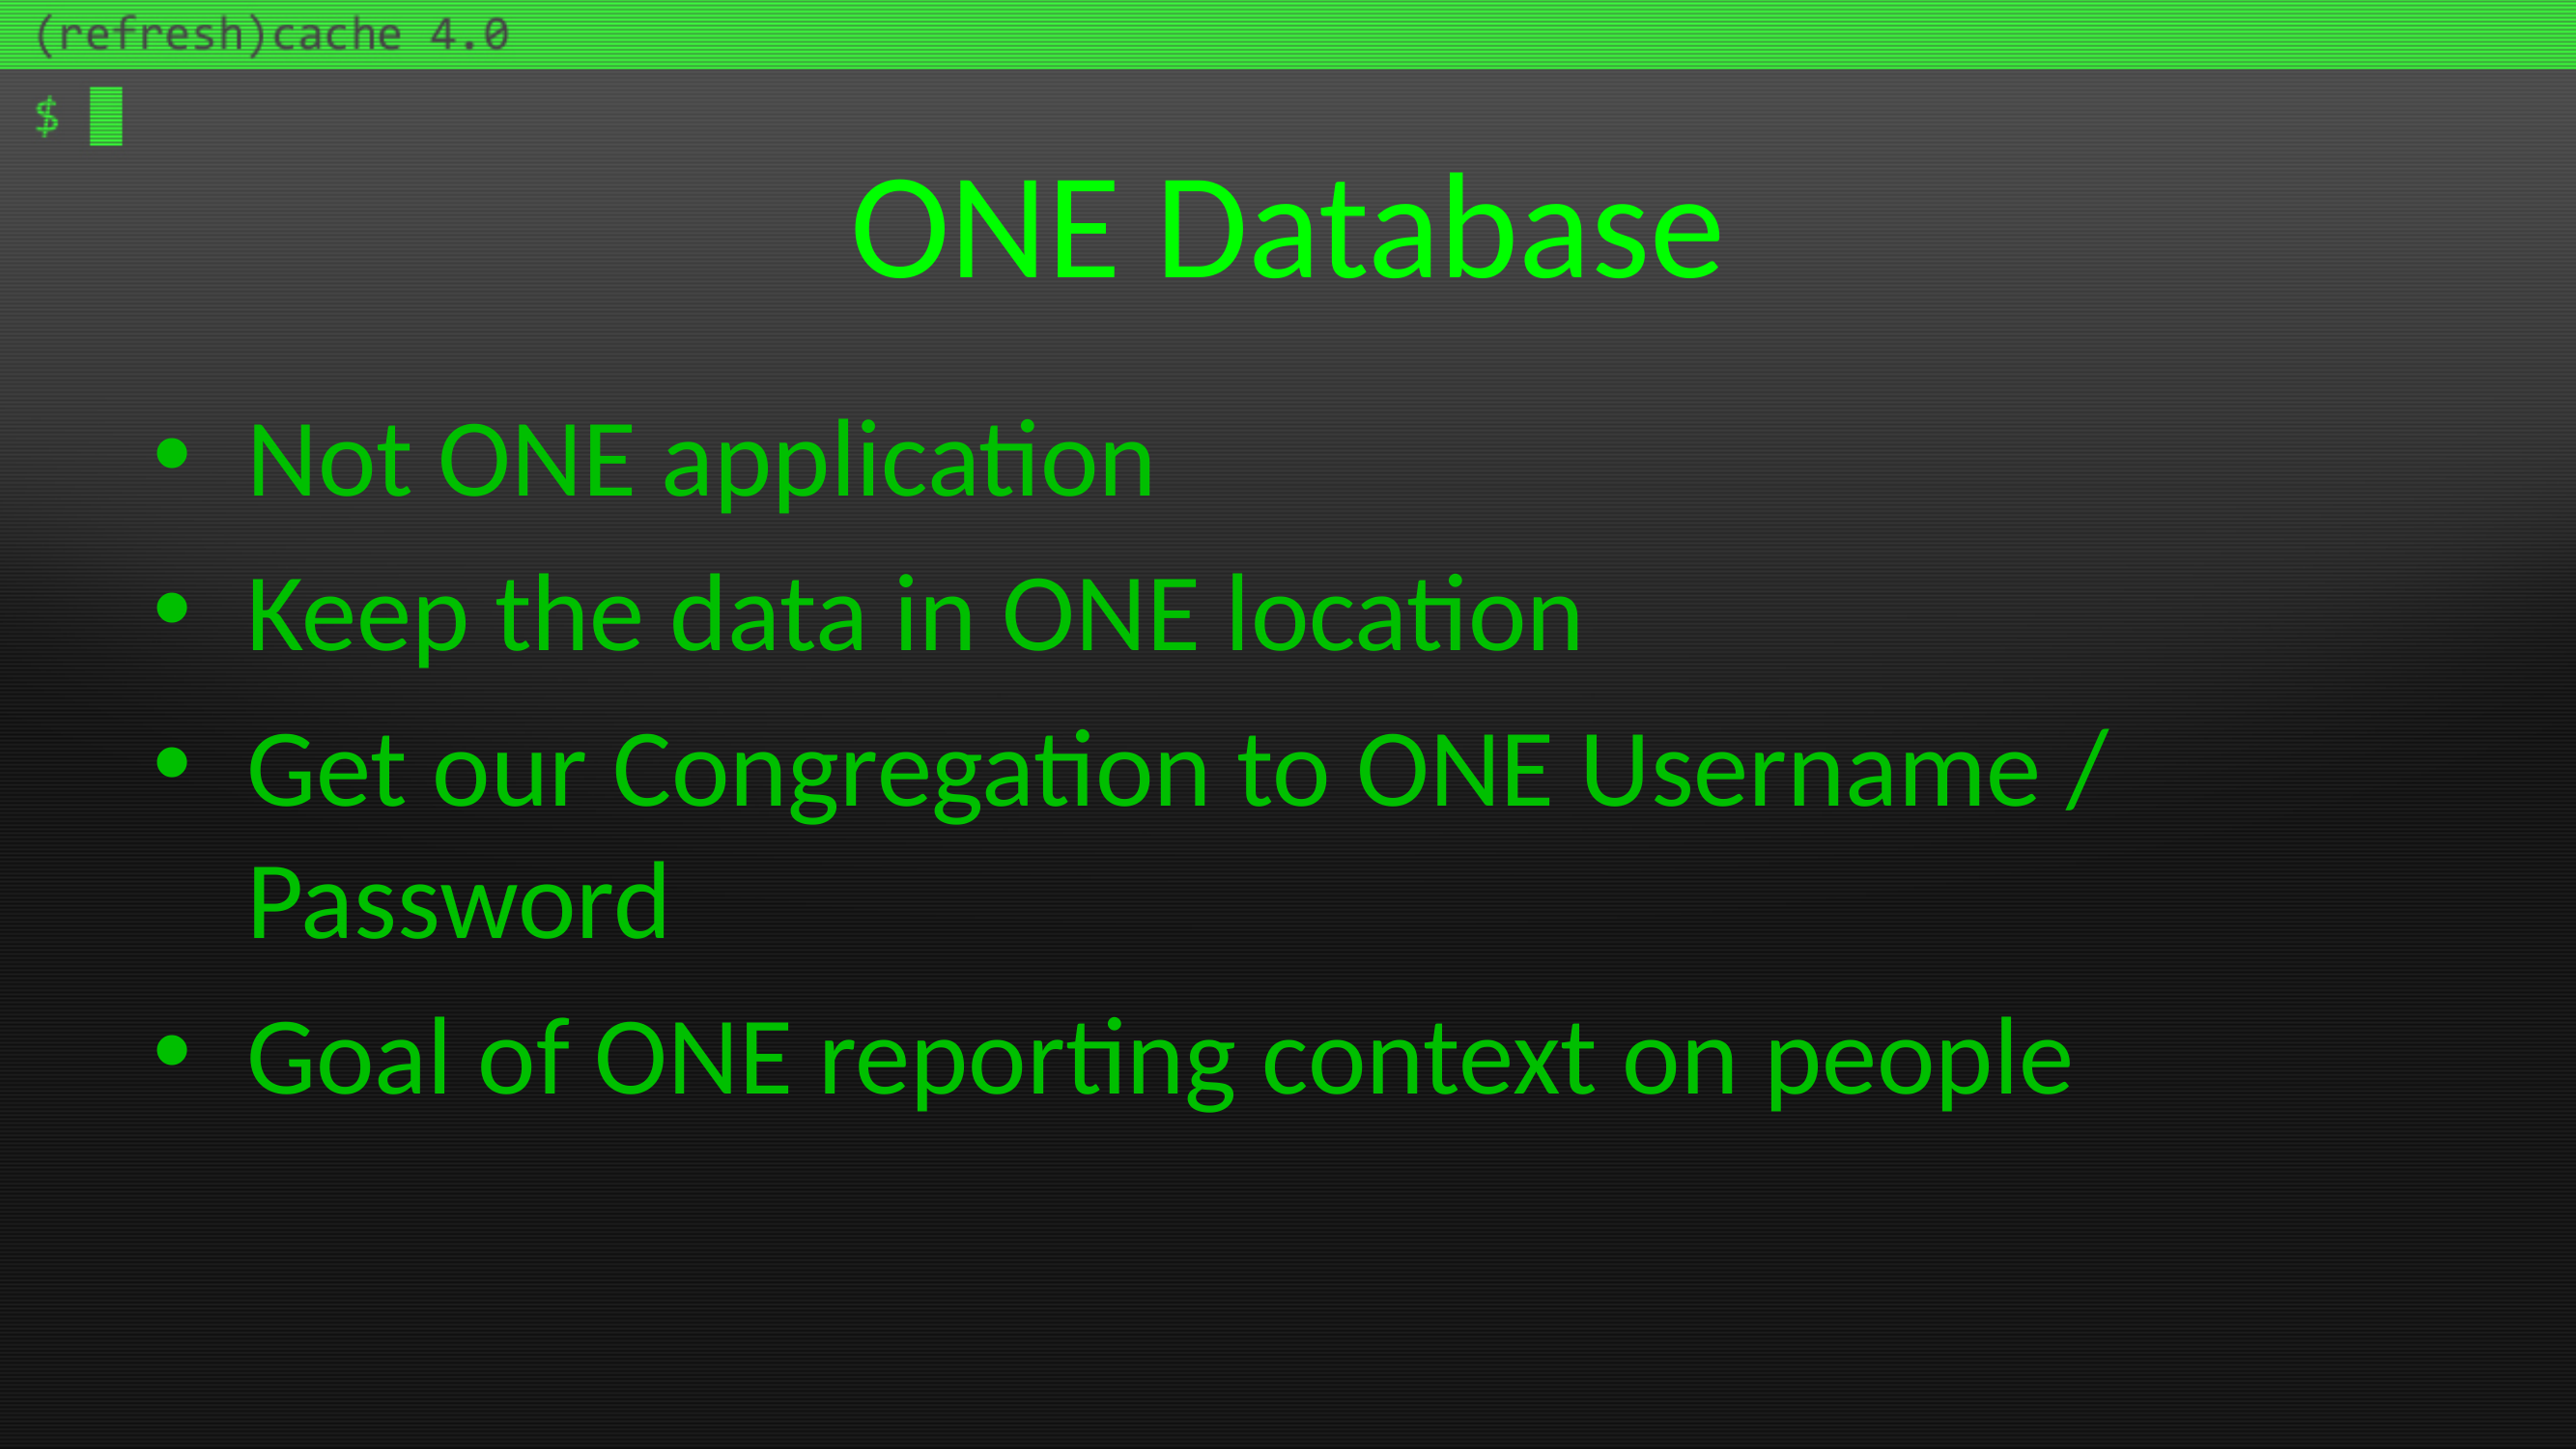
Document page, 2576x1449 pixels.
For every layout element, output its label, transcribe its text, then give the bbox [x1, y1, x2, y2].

title ONE Database [128, 96, 2448, 338]
list Not ONE application Keep the data in ONE location Get our Congregation to ONE Username / Password Goal of ONE reporting context on people [128, 372, 2448, 1294]
picture [0, 0, 2576, 1449]
